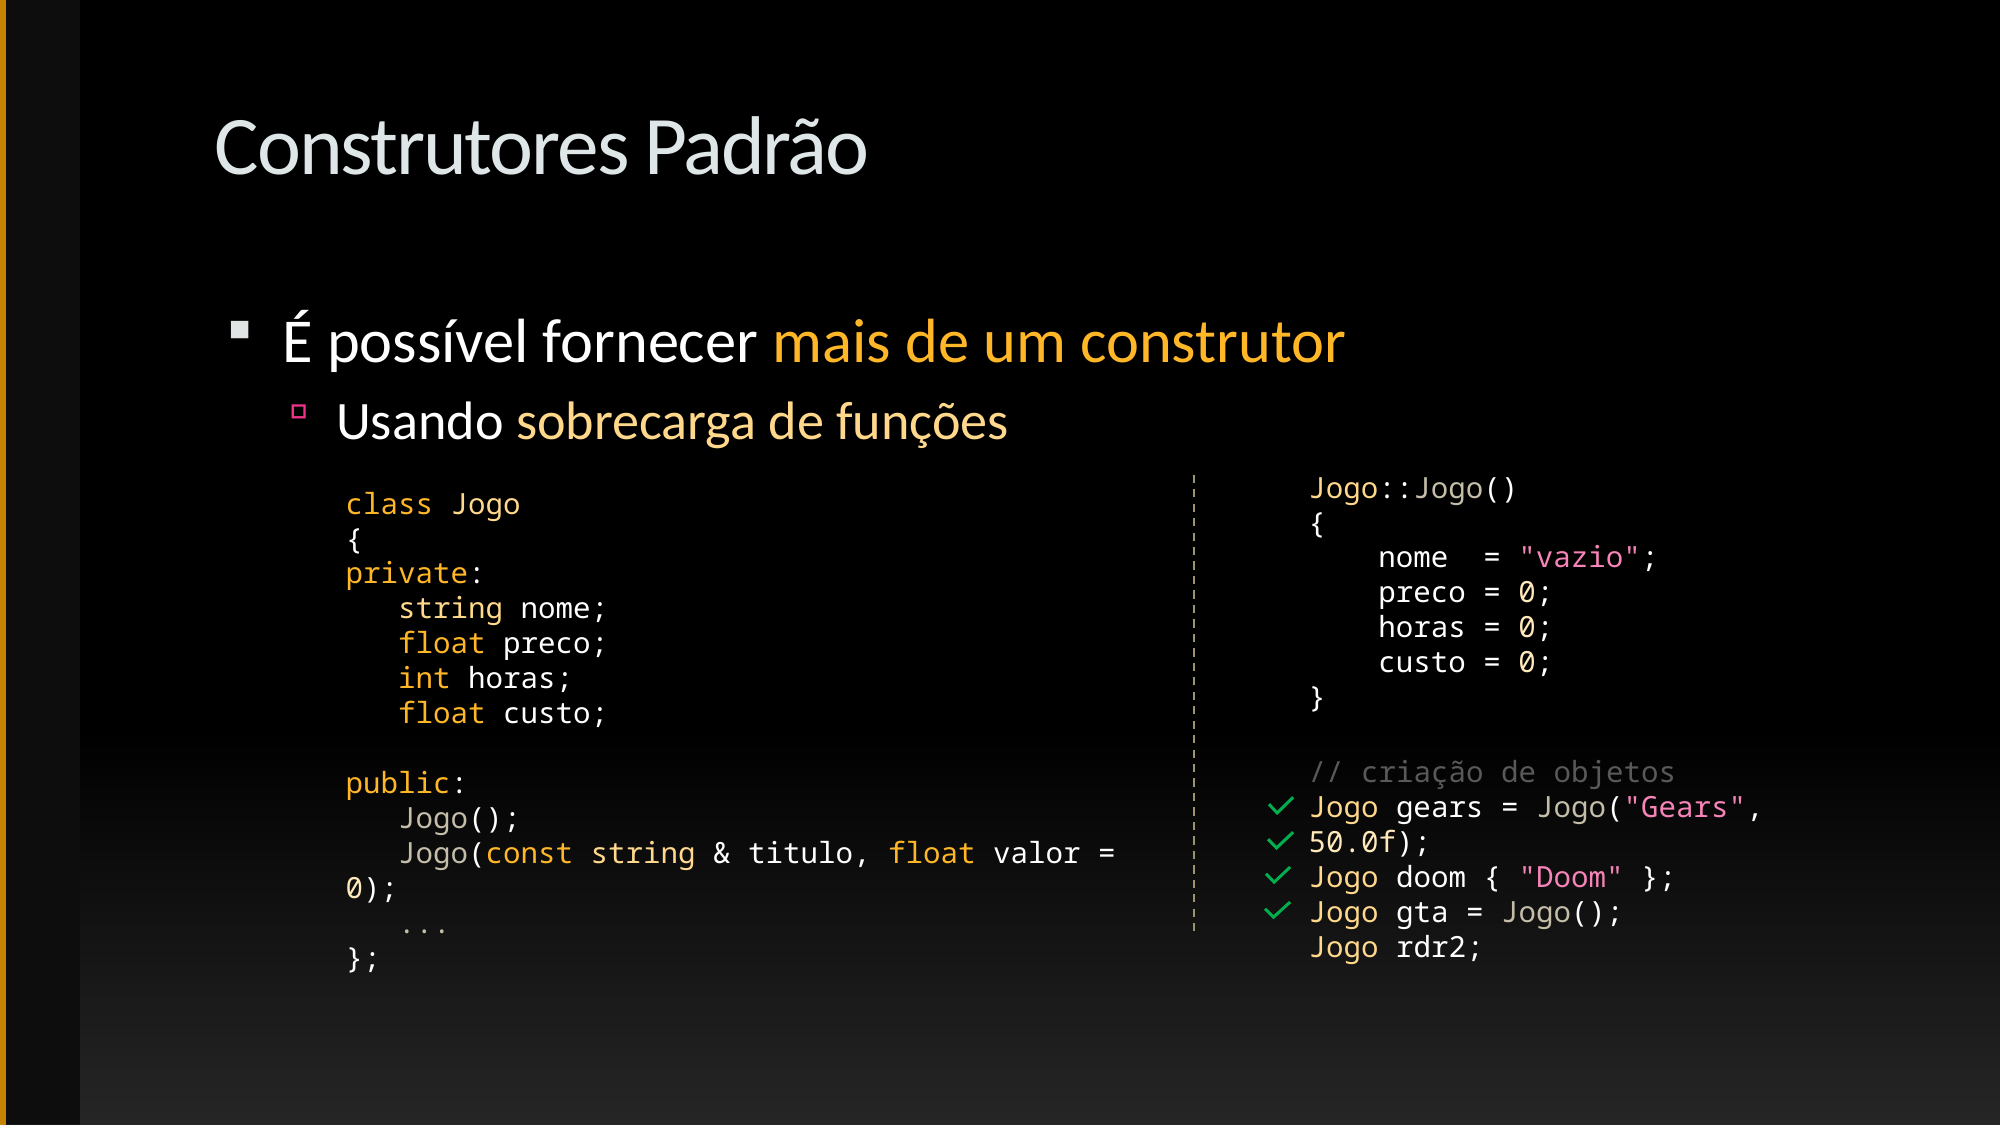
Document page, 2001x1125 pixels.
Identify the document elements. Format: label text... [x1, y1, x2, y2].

picture [1267, 791, 1296, 820]
text_box Jogo::Jogo() { nome = "vazio"; preco = 0; horas = 0; custo = 0; } [1293, 461, 1827, 721]
title Construtores Padrão [200, 83, 1627, 234]
picture [1264, 861, 1293, 890]
text_box // criação de objetos Jogo gears = Jogo("Gears", 50.0f); Jogo doom { "Doom" }; Jogo gta = Jogo(); Jogo rdr2; [1293, 745, 1874, 971]
text_box class Jogo { private: string nome; float preco; int horas; float custo; public: Jogo(); Jogo(const string & titulo, float valor = 0); ... }; [330, 477, 1147, 982]
picture [1266, 826, 1295, 855]
list É possível fornecer mais de um construtor Usando sobrecarga de funções [200, 292, 1900, 1043]
picture [1263, 896, 1292, 925]
